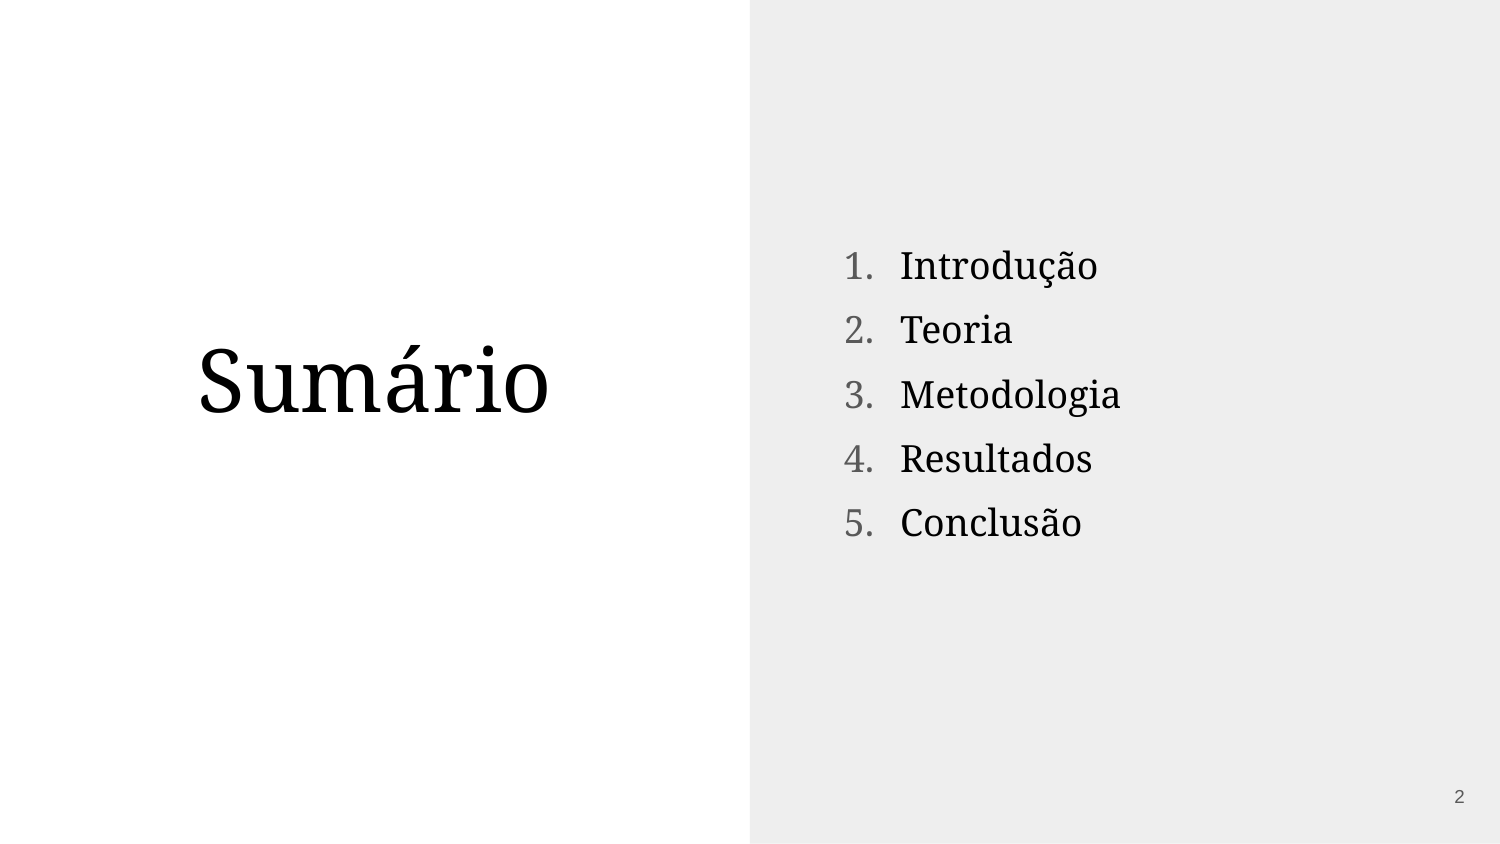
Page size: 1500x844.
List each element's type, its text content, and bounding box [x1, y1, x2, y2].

title Sumário [43, 202, 708, 446]
list Introdução Teoria Metodologia Resultados Conclusão [810, 118, 1440, 725]
slide_number 2 [1389, 764, 1480, 830]
